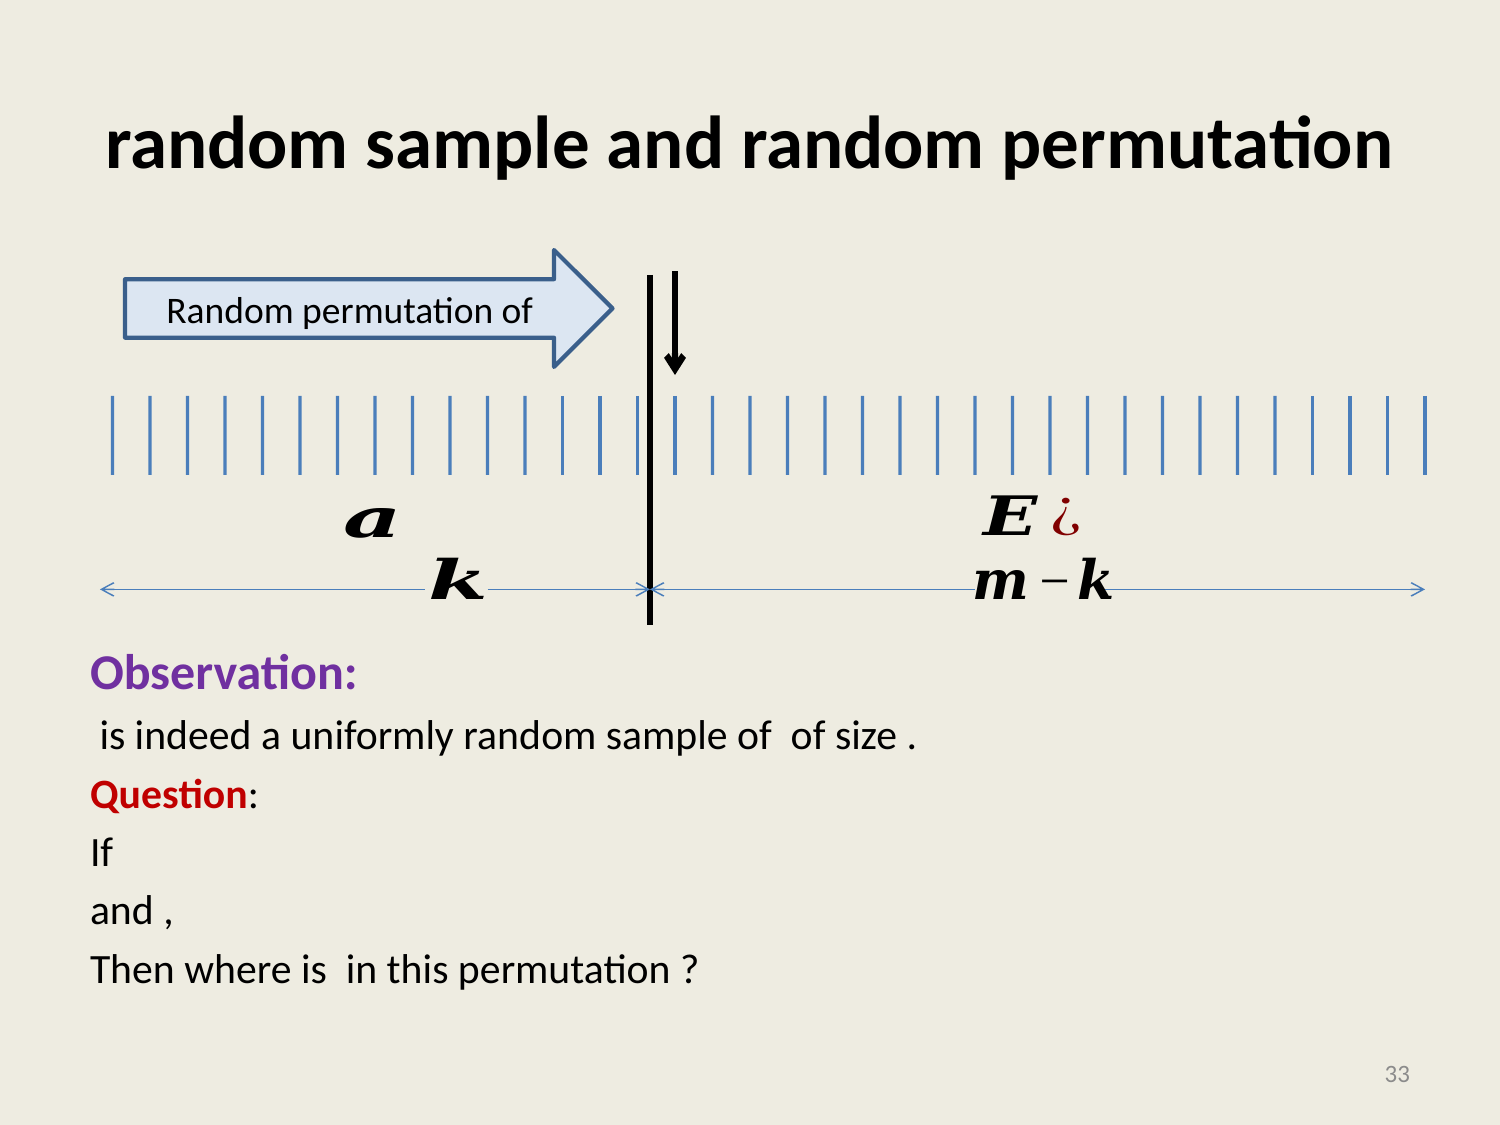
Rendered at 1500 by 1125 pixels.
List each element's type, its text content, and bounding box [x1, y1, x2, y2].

title random sample and random permutation [75, 45, 1425, 233]
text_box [99, 551, 648, 613]
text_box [112, 395, 645, 476]
slide_number 33 [1074, 1042, 1425, 1103]
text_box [649, 551, 1426, 613]
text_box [654, 395, 1426, 476]
